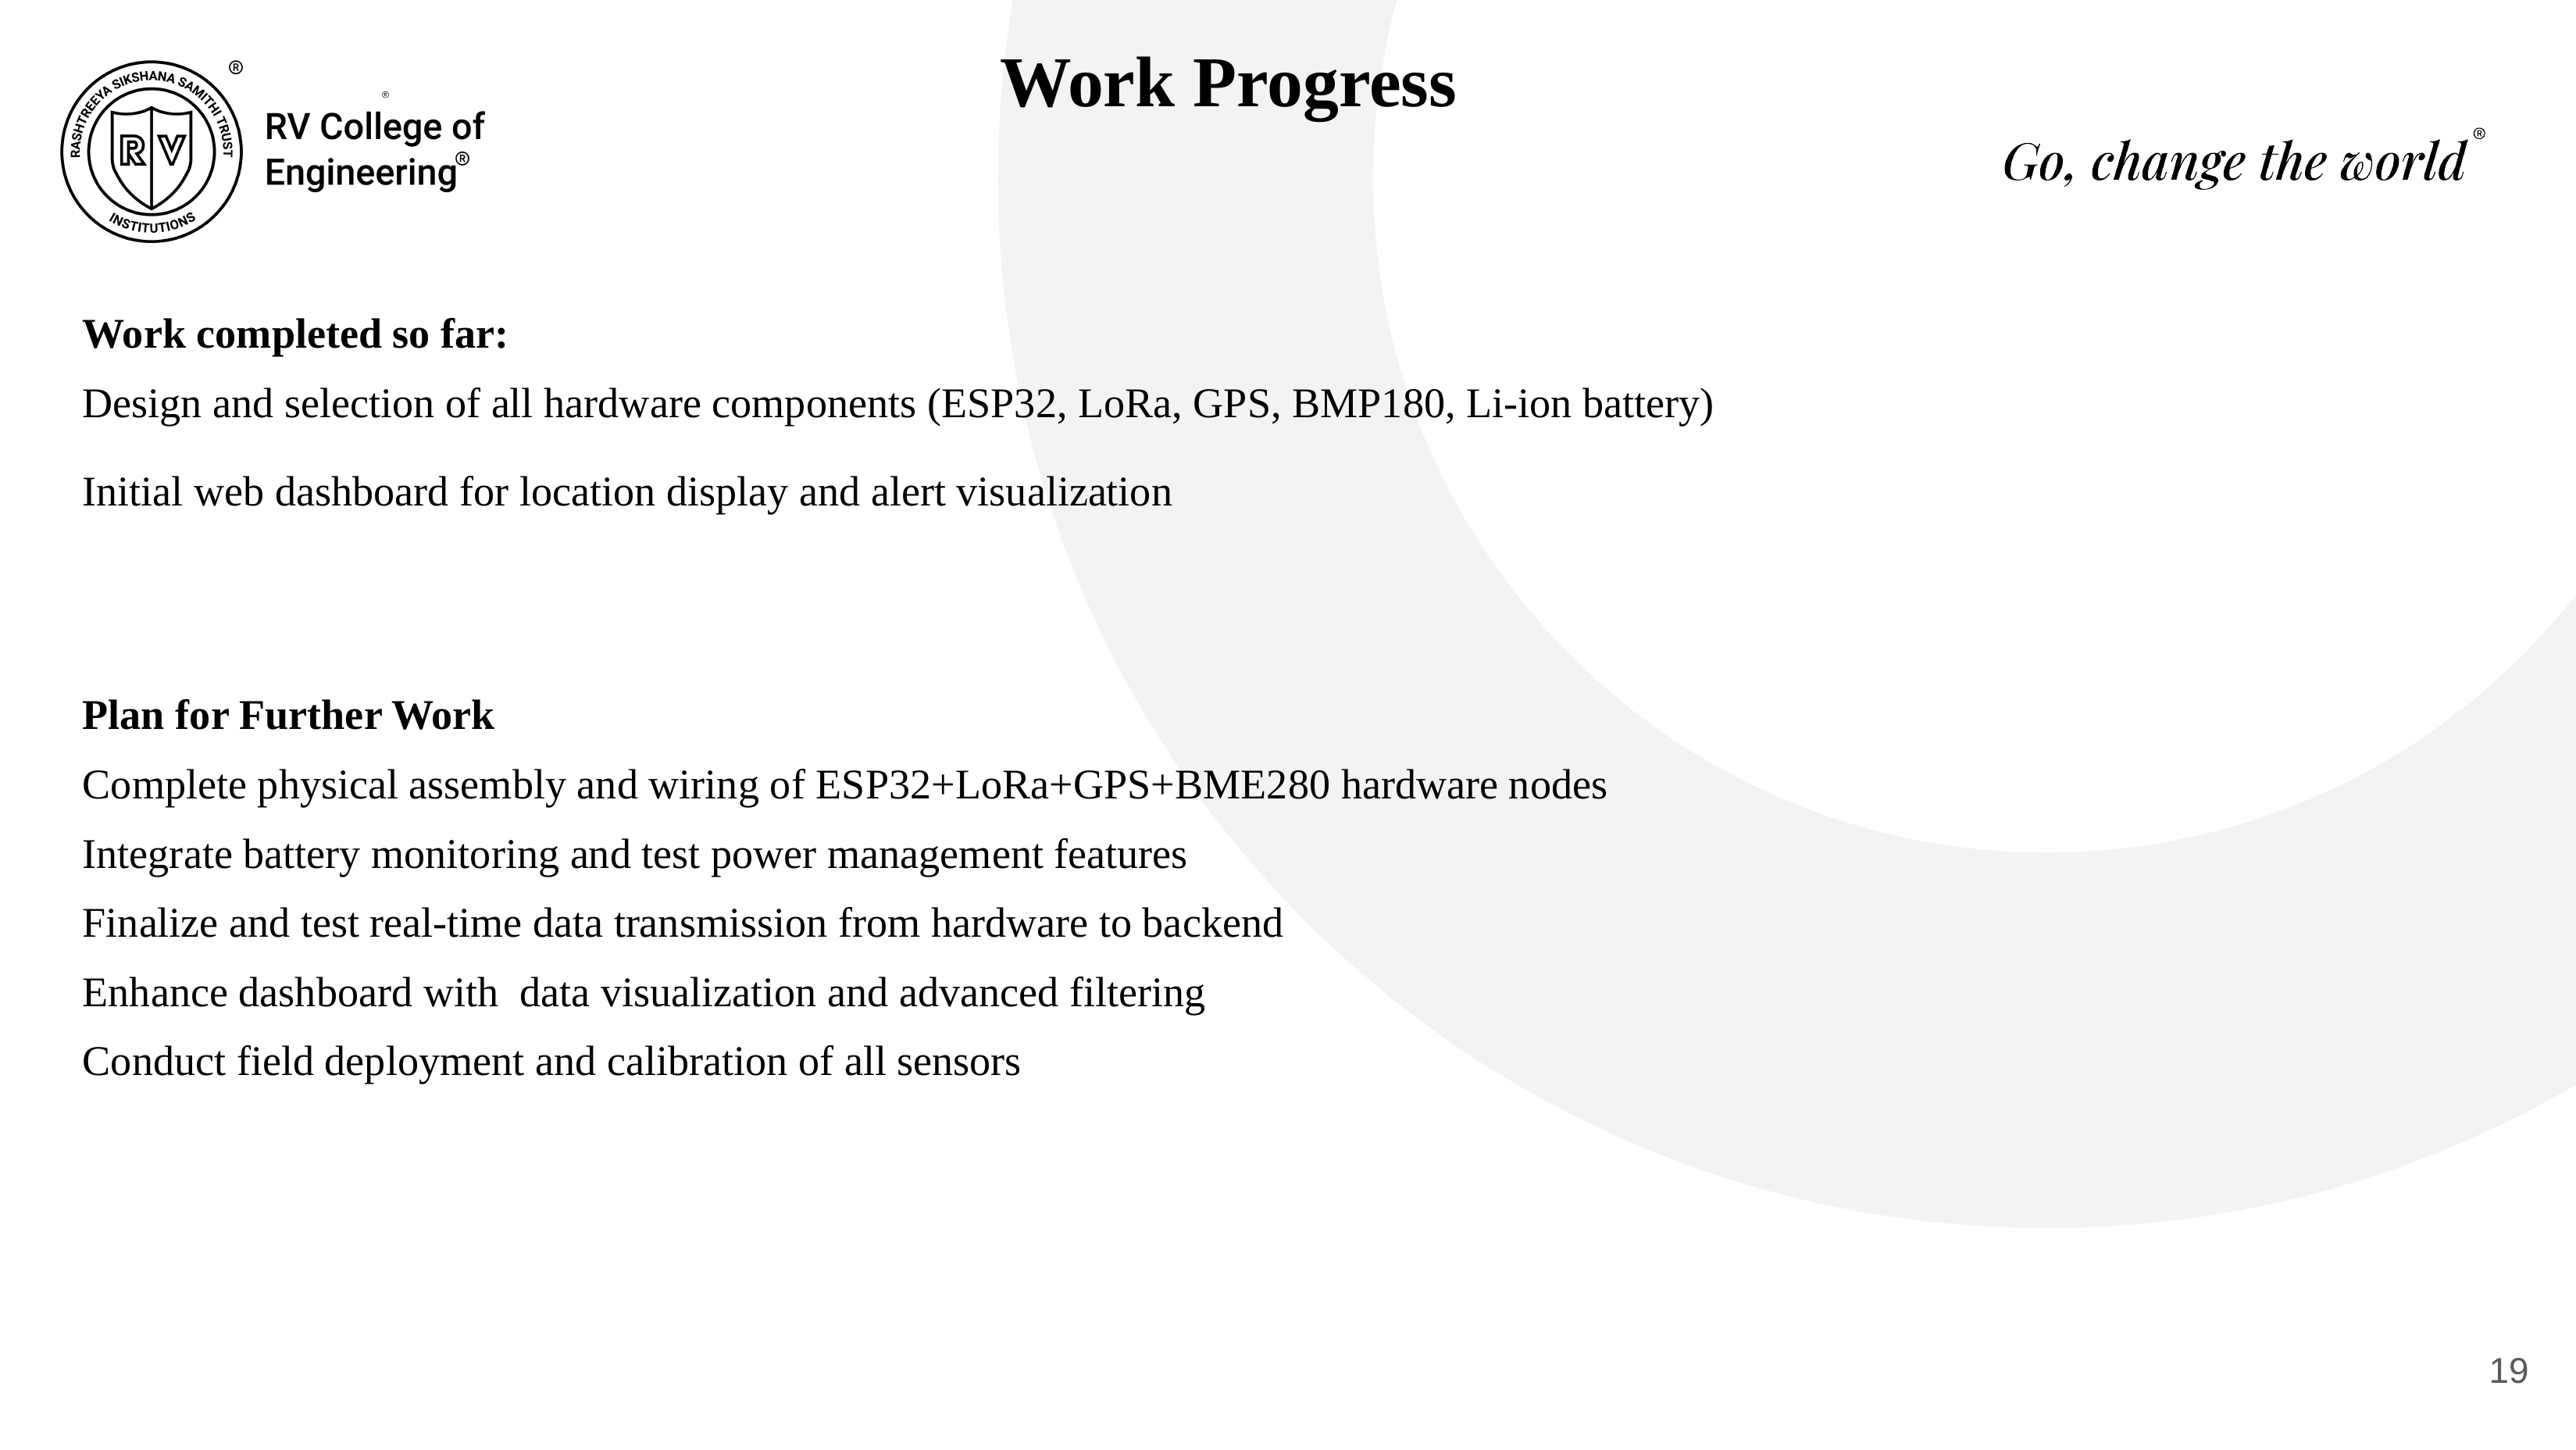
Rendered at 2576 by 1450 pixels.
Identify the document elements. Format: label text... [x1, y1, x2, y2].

text_box Work completed so far: Design and selection of all hardware components (ESP32, LoRa, GPS, BMP180, Li-ion battery) Initial web dashboard for location display and alert visualization Plan for Further Work Complete physical assembly and wiring of ESP32+LoRa+GPS+BME280 hardware nodes Integrate battery monitoring and test power management features Finalize and test real-time data transmission from hardware to backend Enhance dashboard with data visualization and advanced filtering Conduct field deployment and calibration of all sensors [70, 300, 2462, 1311]
picture [0, 0, 2576, 1450]
slide_number <number> [2386, 1313, 2541, 1424]
text_box Work Progress [648, 37, 1810, 119]
